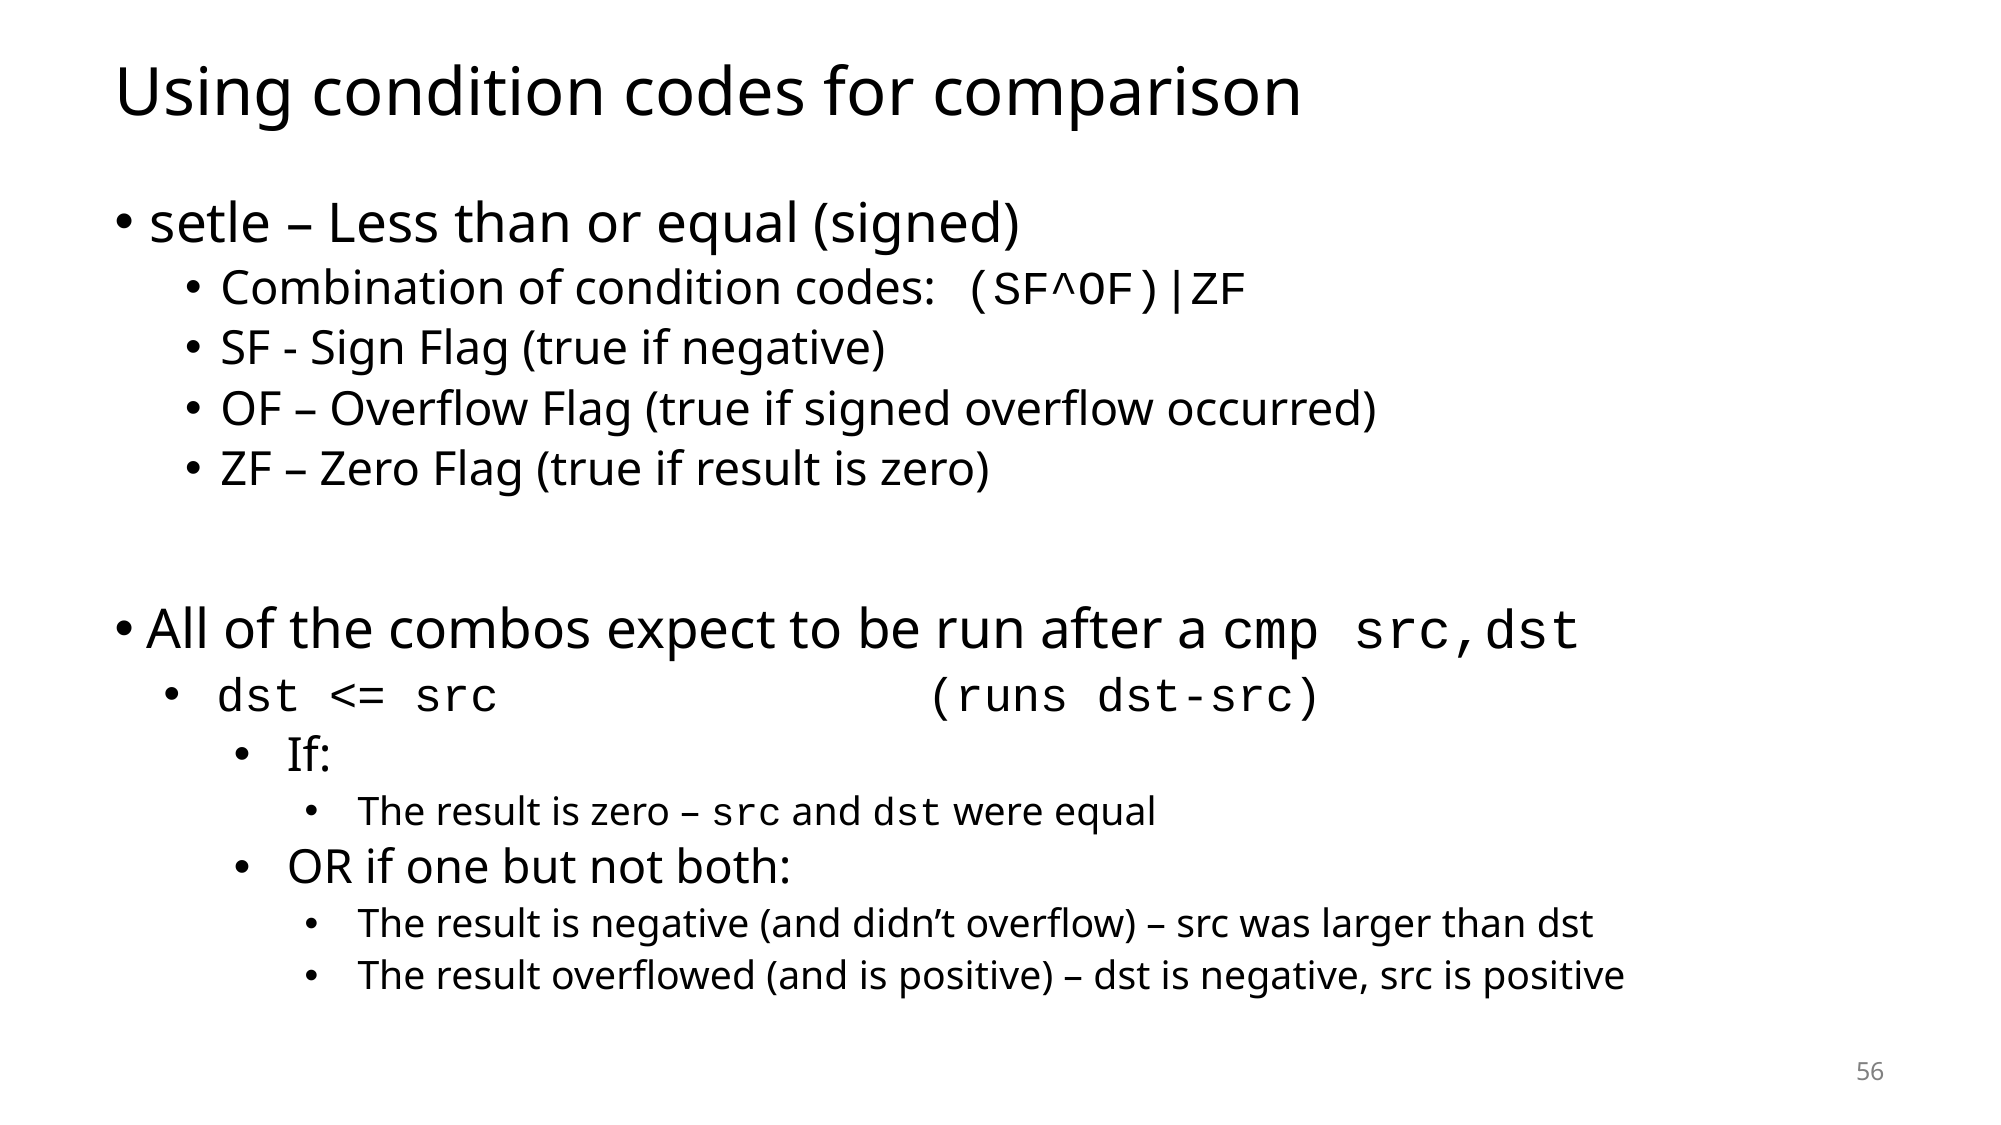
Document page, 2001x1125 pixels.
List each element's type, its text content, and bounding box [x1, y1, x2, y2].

slide_number 56 [1749, 1042, 1900, 1103]
title Using condition codes for comparison [99, 37, 1900, 150]
list setle – Less than or equal (signed) Combination of condition codes: (SF^OF)|ZF SF - Sign Flag (true if negative) OF – Overflow Flag (true if signed overflow occurred) ZF – Zero Flag (true if result is zero) All of the combos expect to be run after a cmp src,dst dst <= src (runs dst-src) If: The result is zero – src and dst were equal OR if one but not both: The result is negative (and didn’t overflow) – src was larger than dst The result overflowed (and is positive) – dst is negative, src is positive [99, 187, 1900, 1013]
